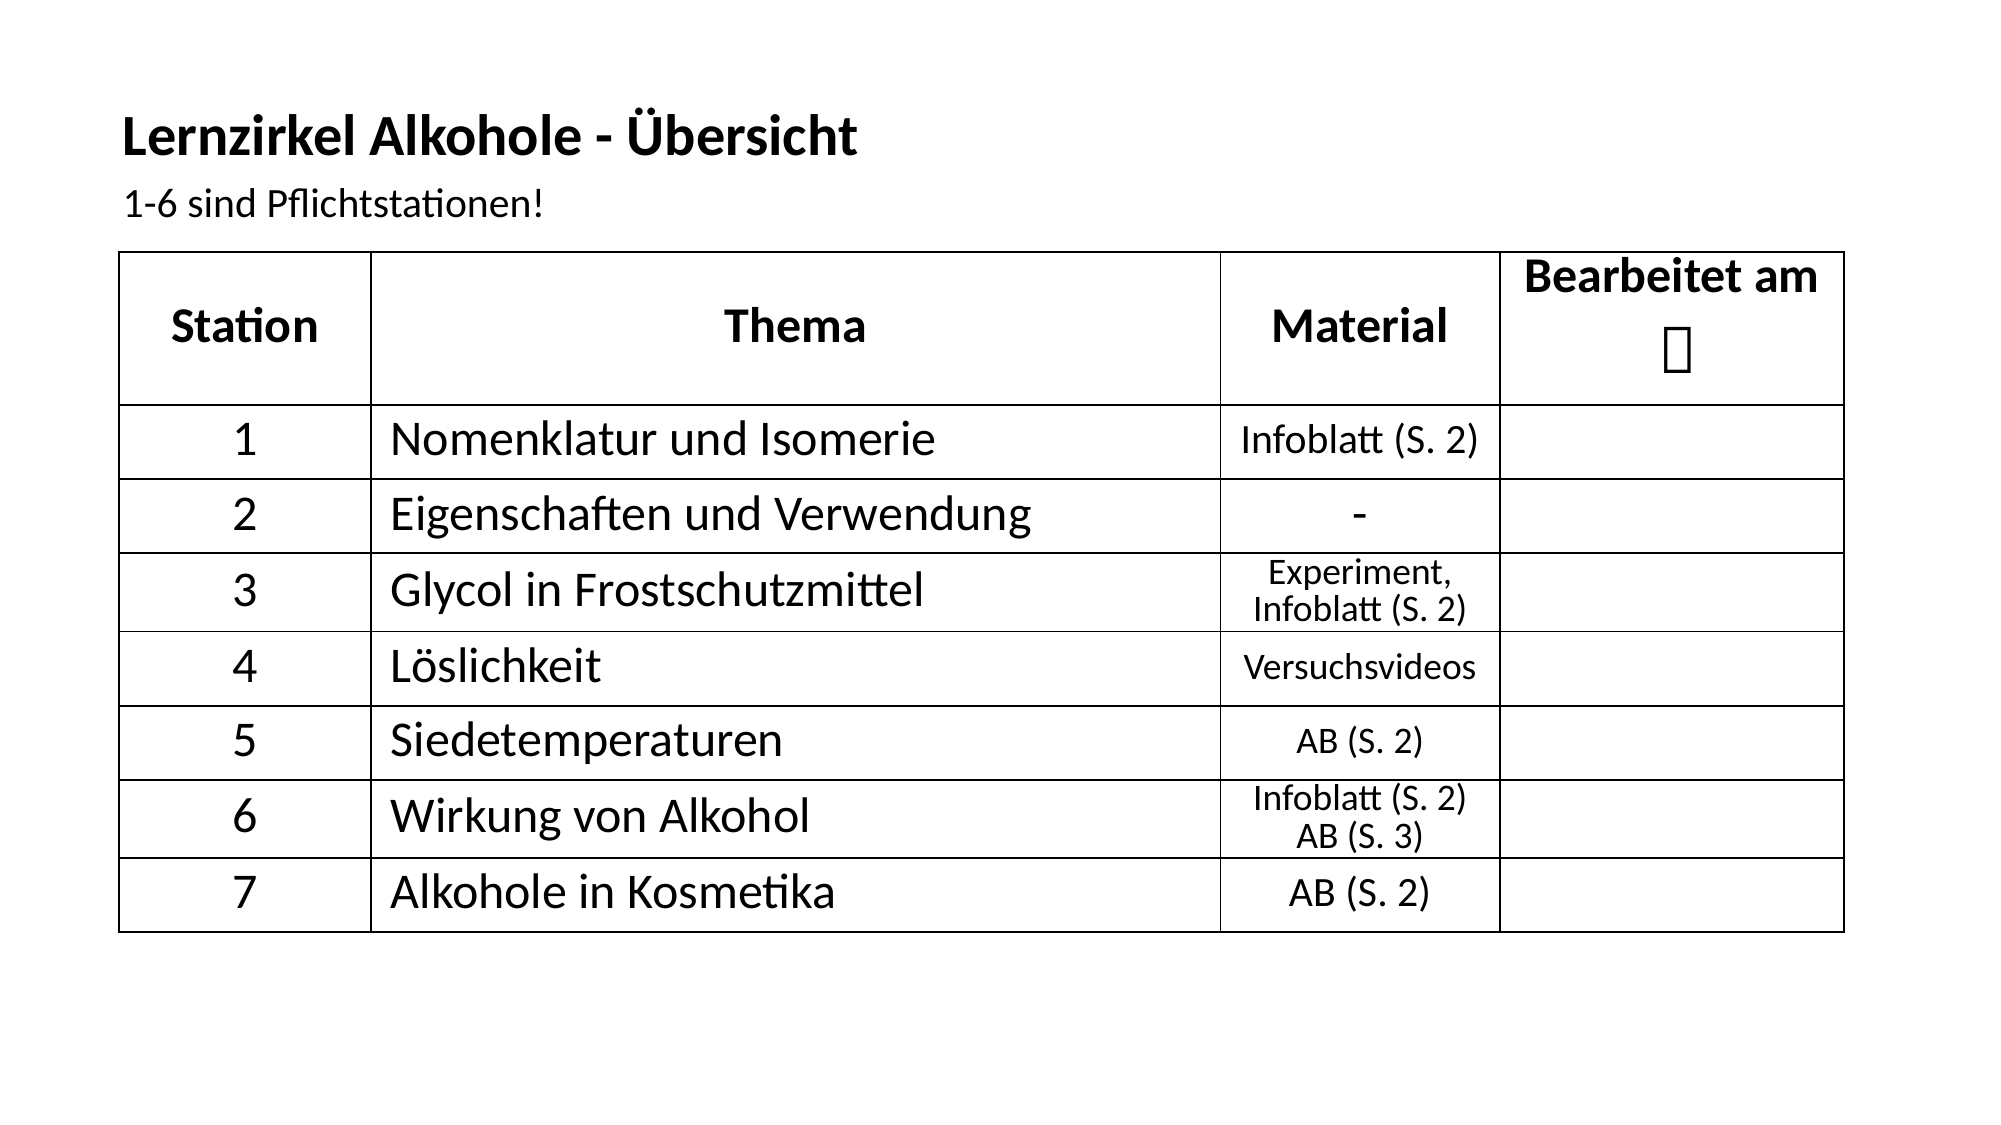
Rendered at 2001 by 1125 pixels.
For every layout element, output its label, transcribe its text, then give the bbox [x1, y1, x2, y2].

table_cell [1501, 480, 1843, 552]
table_cell [1501, 781, 1843, 857]
table_cell 1 [120, 406, 370, 478]
table_cell [1501, 406, 1843, 478]
text_box Lernzirkel Alkohole - Übersicht 1-6 sind Pflichtstationen! [107, 80, 1833, 234]
table_cell Glycol in Frostschutzmittel [372, 554, 1220, 631]
table_cell Versuchsvideos [1221, 632, 1499, 705]
table_cell 3 [120, 554, 370, 631]
table_cell Infoblatt (S. 2) [1221, 406, 1499, 478]
table_cell Siedetemperaturen [372, 707, 1220, 779]
table_cell 4 [120, 632, 370, 705]
table_cell [1501, 859, 1843, 931]
table_cell 5 [120, 707, 370, 779]
table_header Station [120, 253, 370, 404]
table_cell [1501, 632, 1843, 705]
table_cell Alkohole in Kosmetika [372, 859, 1220, 931]
table_cell 2 [120, 480, 370, 552]
table_cell Wirkung von Alkohol [372, 781, 1220, 857]
table_cell Löslichkeit [372, 632, 1220, 705]
table_header Material [1221, 253, 1499, 404]
table_cell Nomenklatur und Isomerie [372, 406, 1220, 478]
table_cell Experiment, Infoblatt (S. 2) [1221, 554, 1499, 631]
table_cell - [1221, 480, 1499, 552]
table_cell 6 [120, 781, 370, 857]
table_cell [1501, 554, 1843, 631]
table_cell [1501, 707, 1843, 779]
table_cell AB (S. 2) [1221, 707, 1499, 779]
table_header Bearbeitet am  [1501, 253, 1843, 404]
table_cell 7 [120, 859, 370, 931]
table_header Thema [372, 253, 1220, 404]
table_cell AB (S. 2) [1221, 859, 1499, 931]
table_cell Eigenschaften und Verwendung [372, 480, 1220, 552]
table_cell Infoblatt (S. 2) AB (S. 3) [1221, 781, 1499, 857]
